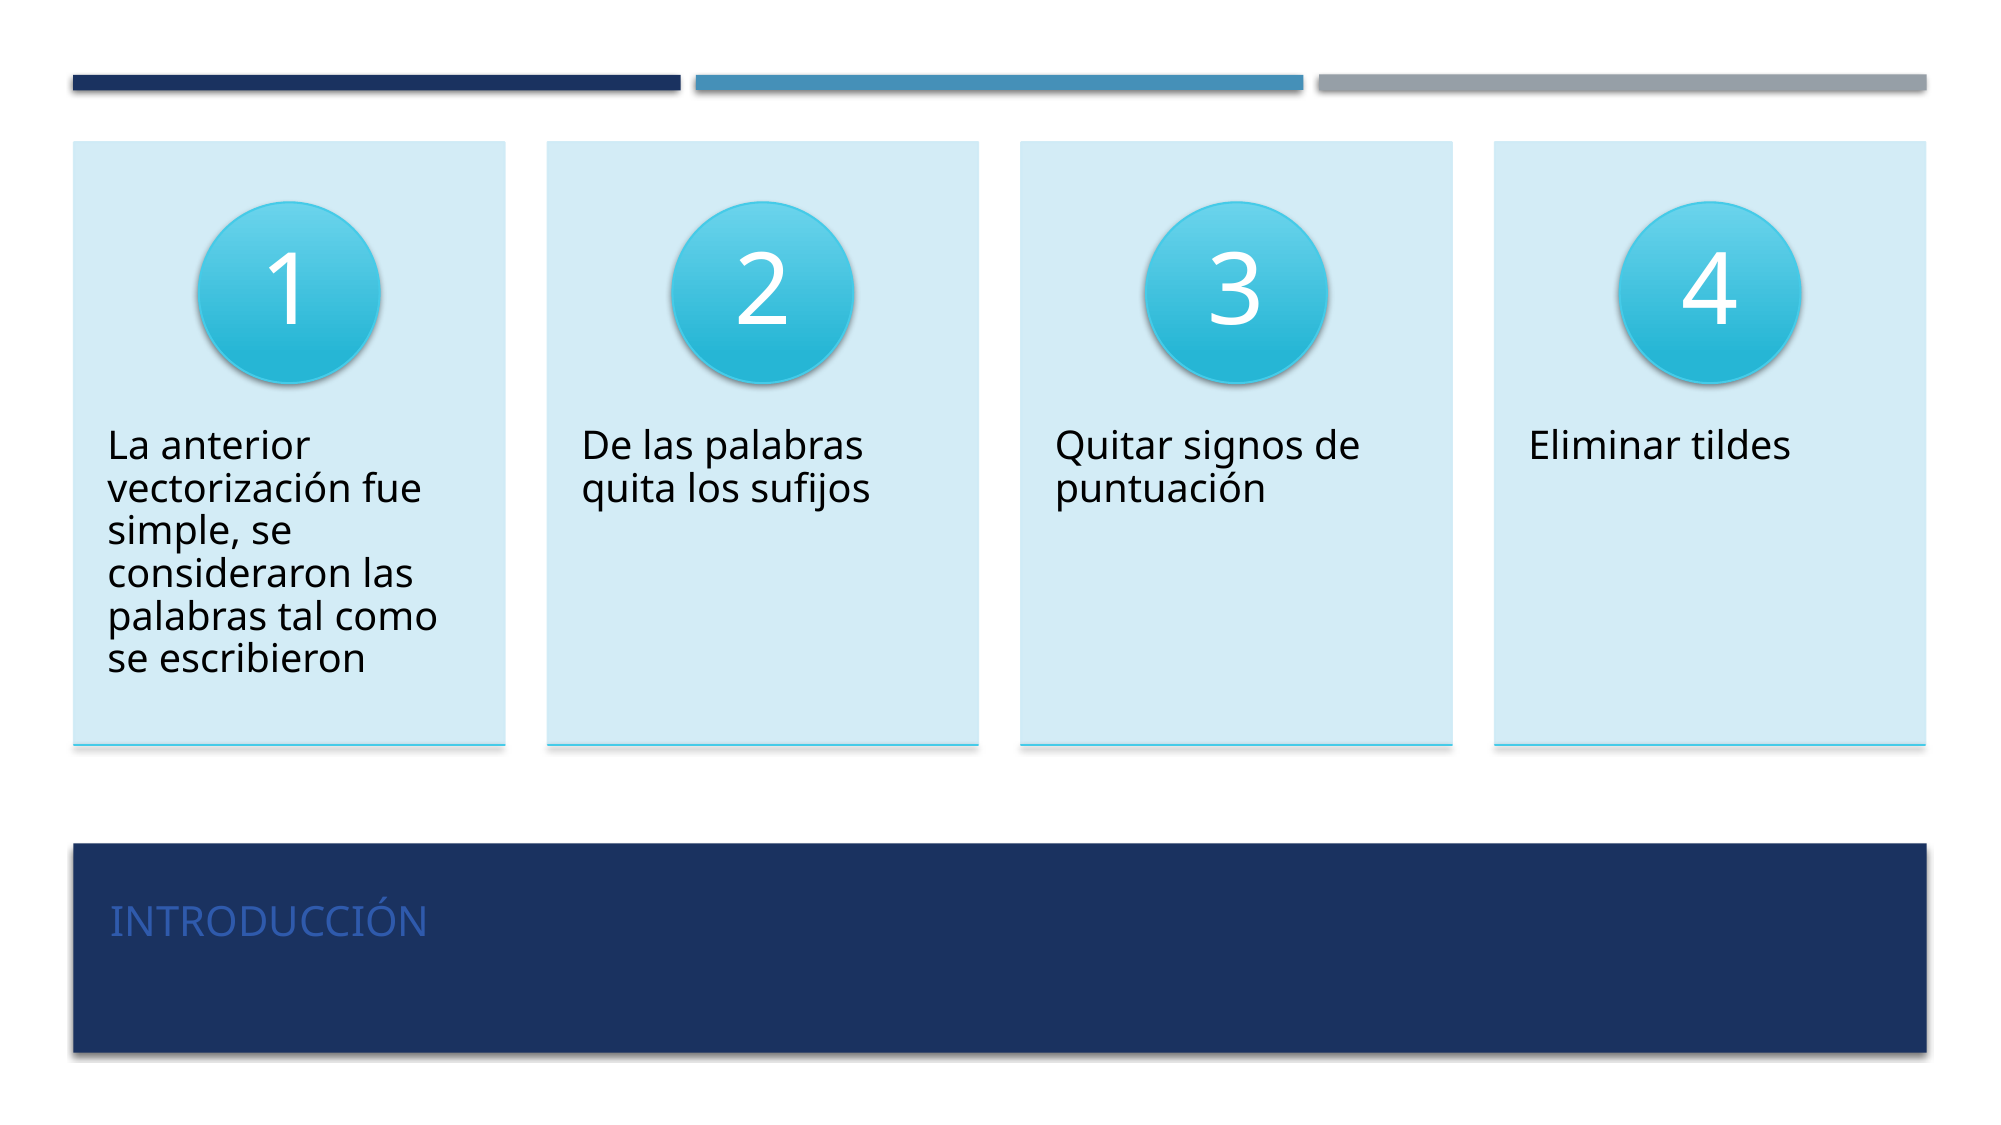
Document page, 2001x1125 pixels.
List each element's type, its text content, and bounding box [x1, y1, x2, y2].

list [72, 98, 1927, 789]
title introducción [95, 863, 901, 977]
